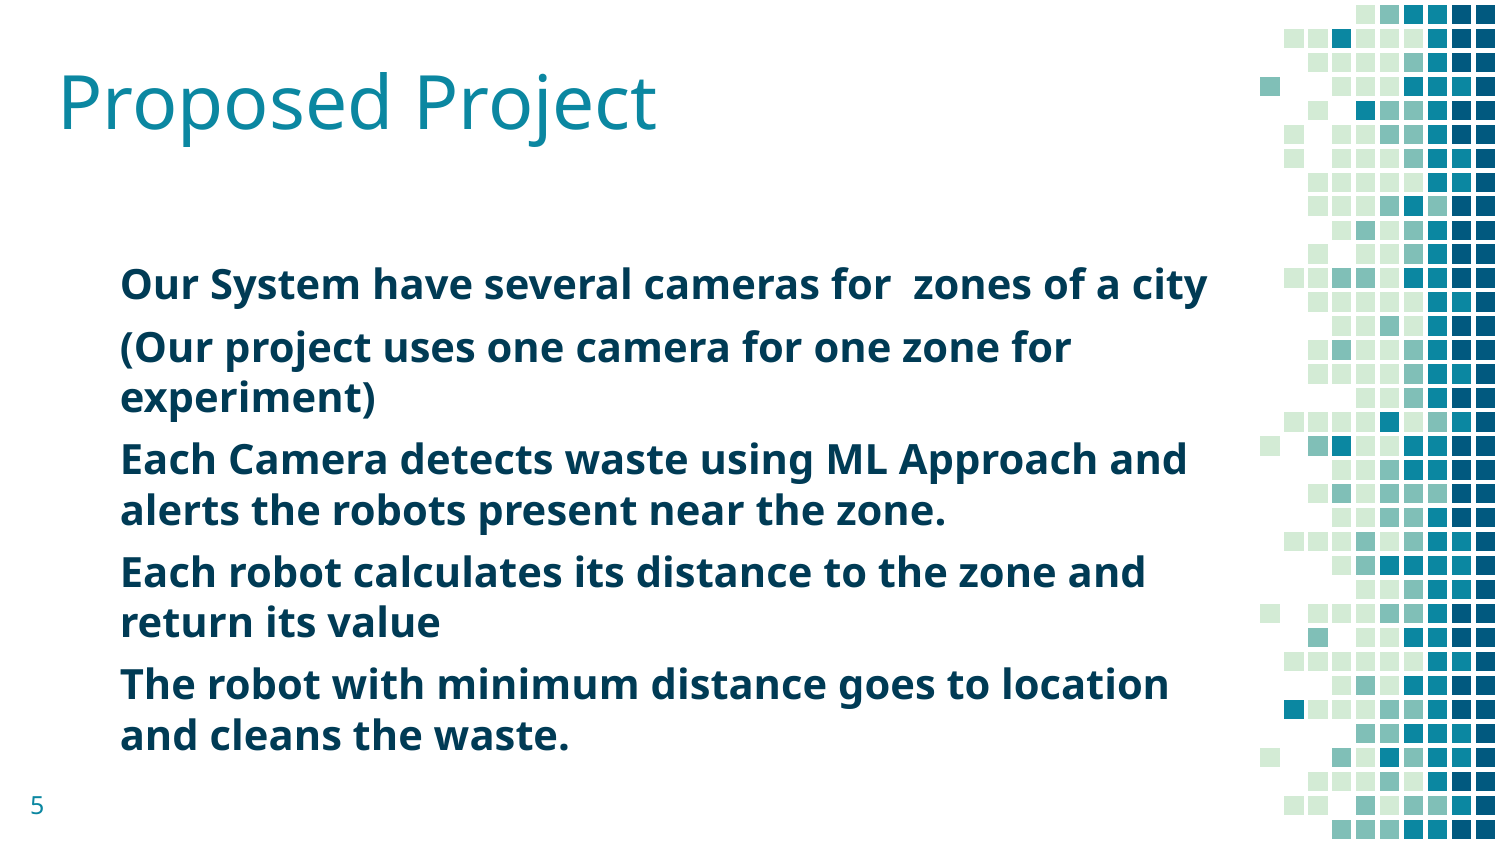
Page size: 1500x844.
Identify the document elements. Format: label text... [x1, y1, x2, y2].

text_box Proposed Project [42, 46, 822, 152]
slide_number 5 [15, 774, 92, 839]
text_box Our System have several cameras for zones of a city (Our project uses one camera for one zone for experiment) Each Camera detects waste using ML Approach and alerts the robots present near the zone. Each robot calculates its distance to the zone and return its value The robot with minimum distance goes to location and cleans the waste. [92, 250, 1262, 844]
